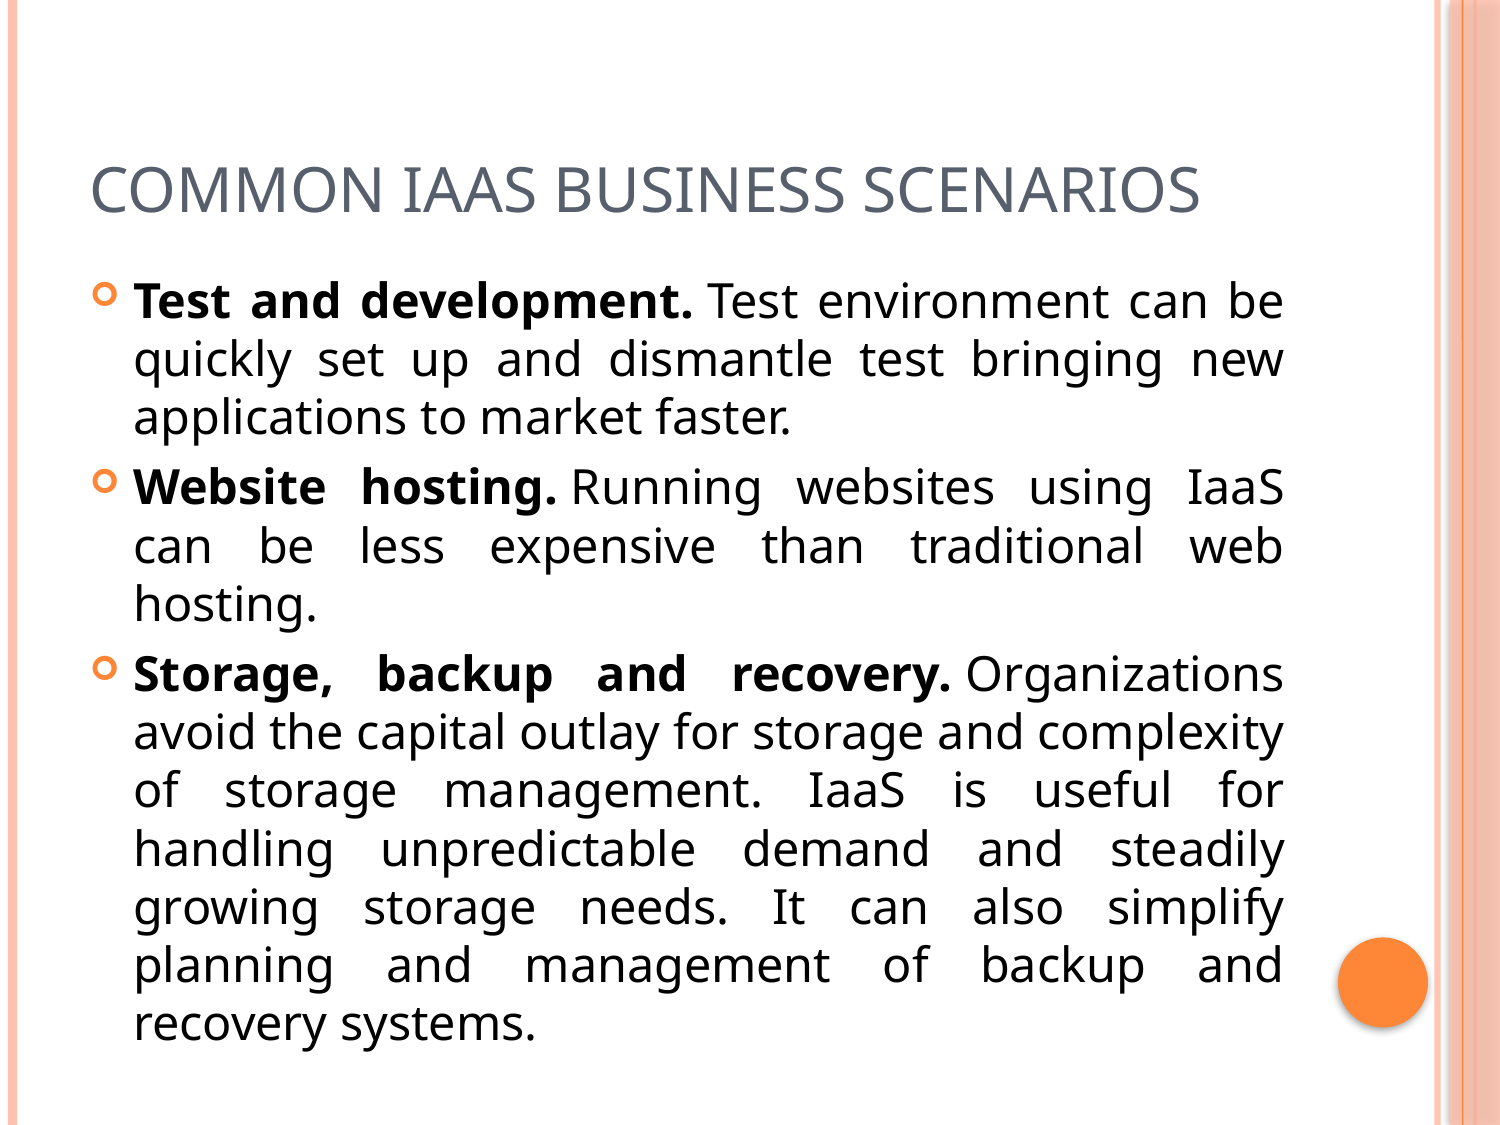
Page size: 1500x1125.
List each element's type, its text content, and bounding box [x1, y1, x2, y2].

title Common IaaS business scenarios [75, 45, 1300, 233]
list Test and development. Test environment can be quickly set up and dismantle test bringing new applications to market faster. Website hosting. Running websites using IaaS can be less expensive than traditional web hosting. Storage, backup and recovery. Organizations avoid the capital outlay for storage and complexity of storage management. IaaS is useful for handling unpredictable demand and steadily growing storage needs. It can also simplify planning and management of backup and recovery systems. [75, 262, 1300, 1062]
